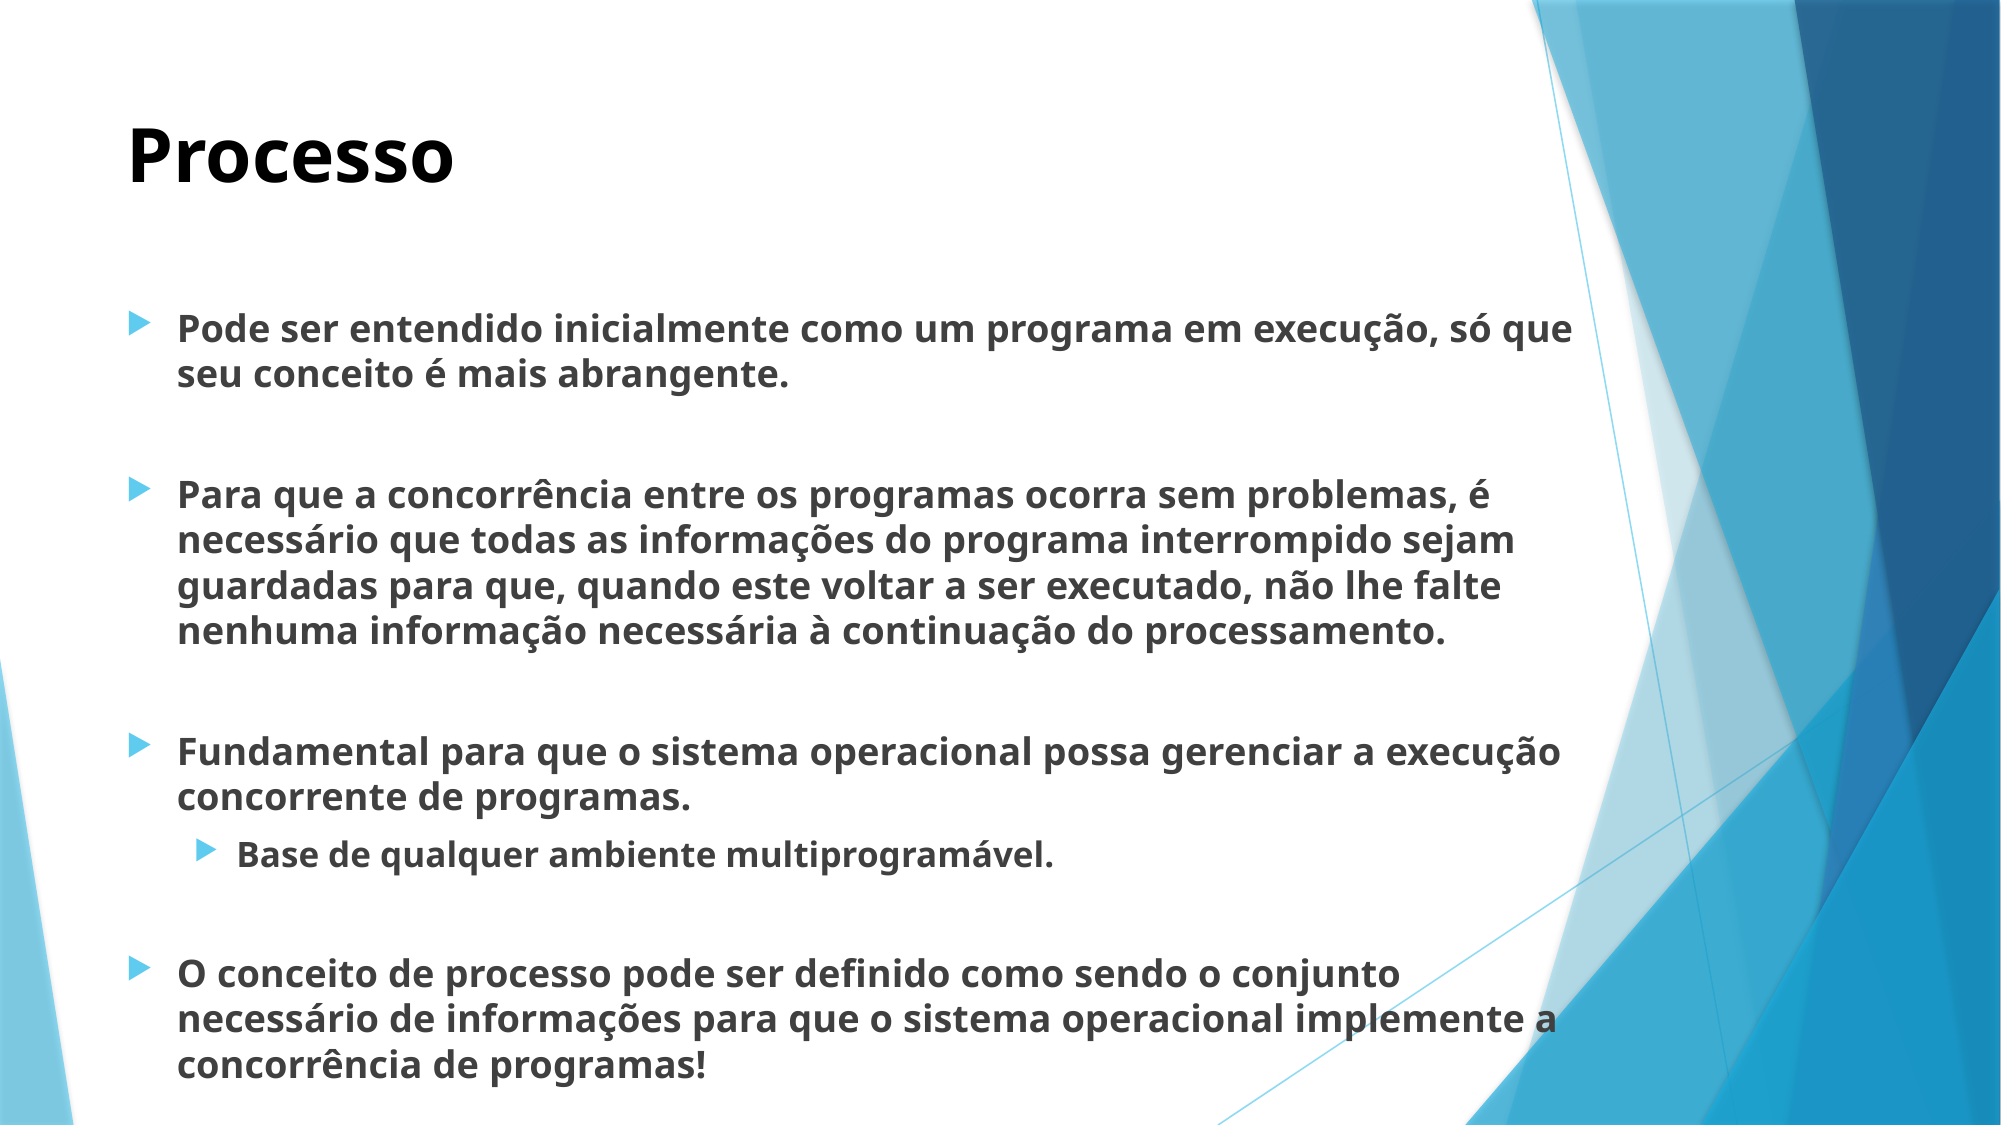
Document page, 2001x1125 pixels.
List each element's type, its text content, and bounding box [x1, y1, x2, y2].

title Processo [111, 99, 1617, 276]
list Pode ser entendido inicialmente como um programa em execução, só que seu conceito é mais abrangente. Para que a concorrência entre os programas ocorra sem problemas, é necessário que todas as informações do programa interrompido sejam guardadas para que, quando este voltar a ser executado, não lhe falte nenhuma informação necessária à continuação do processamento. Fundamental para que o sistema operacional possa gerenciar a execução concorrente de programas. Base de qualquer ambiente multiprogramável. O conceito de processo pode ser definido como sendo o conjunto necessário de informações para que o sistema operacional implemente a concorrência de programas! [111, 296, 1617, 1100]
